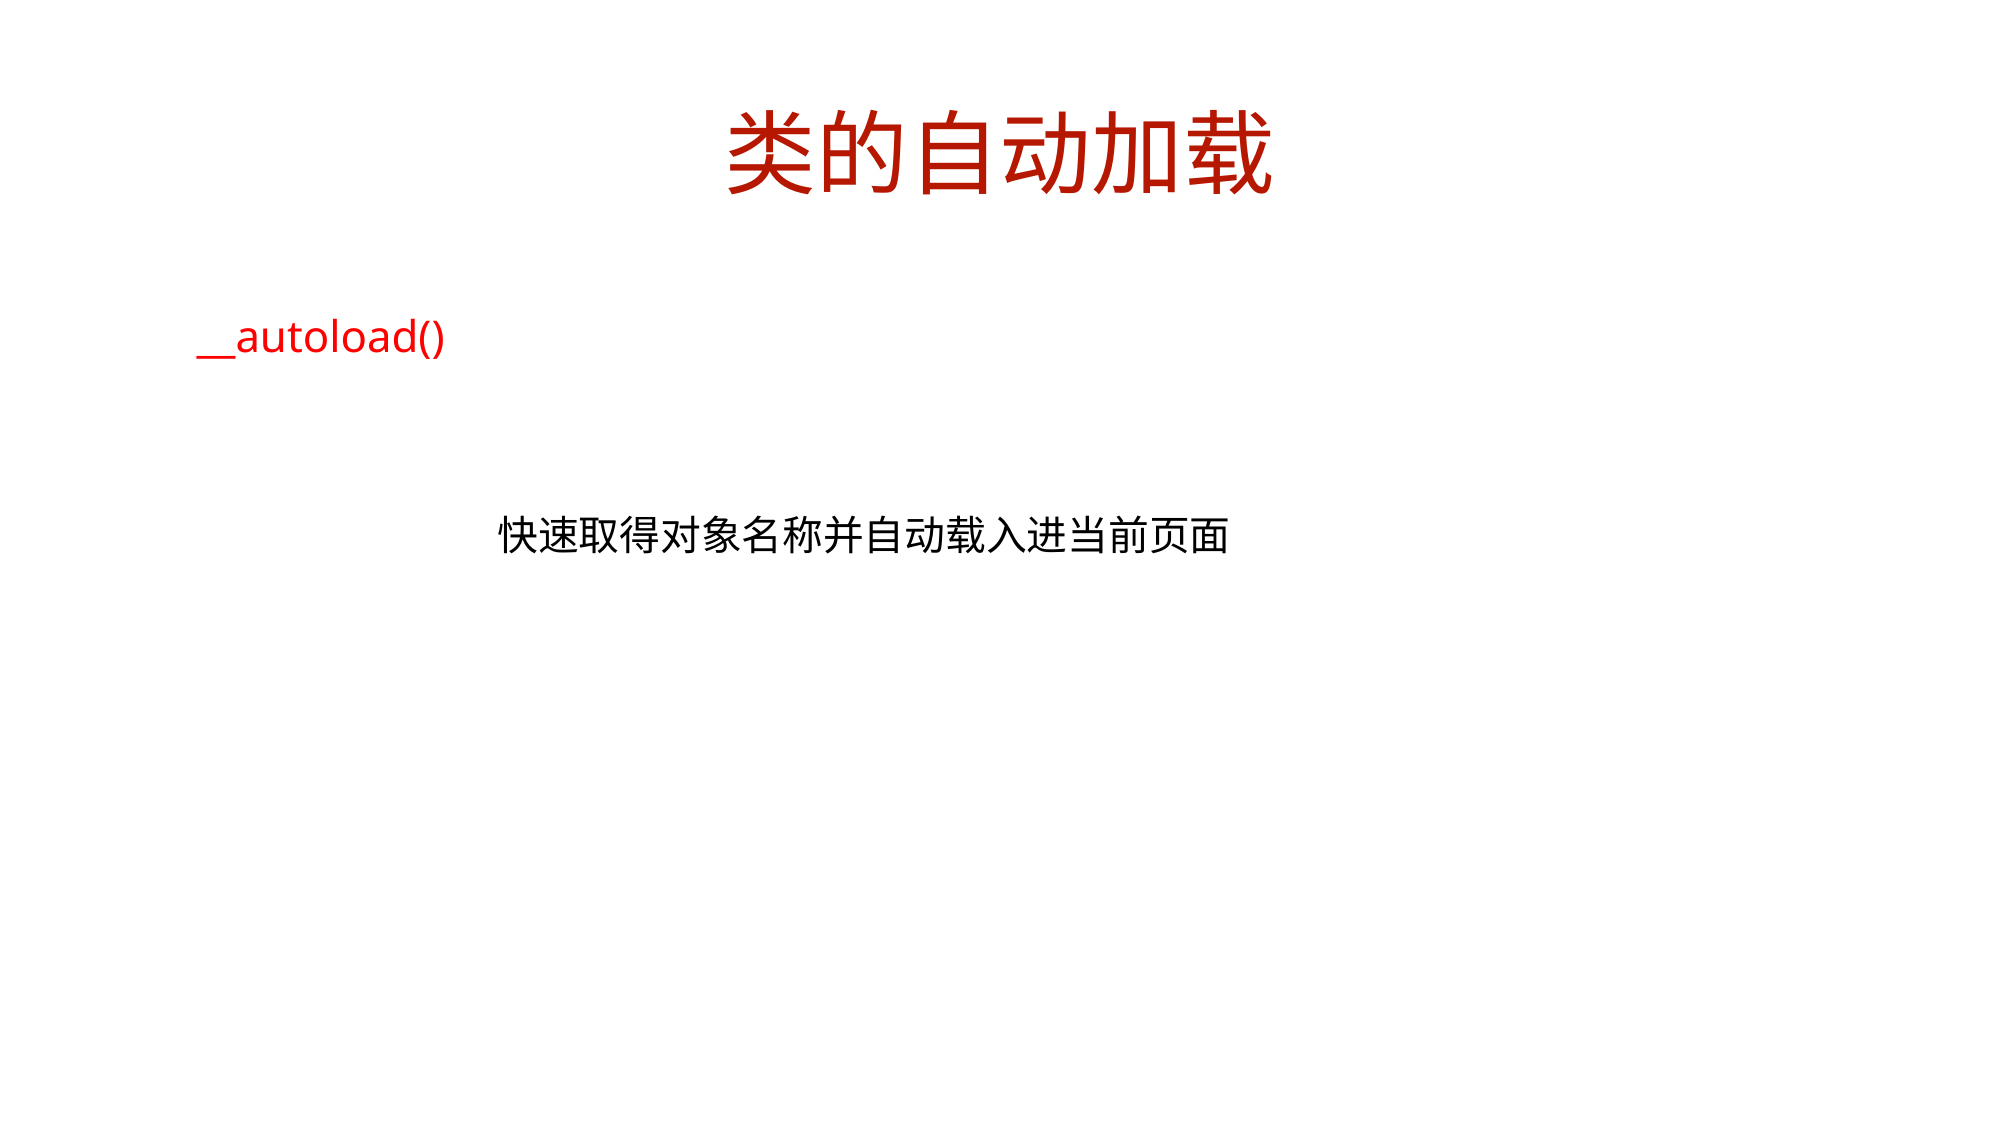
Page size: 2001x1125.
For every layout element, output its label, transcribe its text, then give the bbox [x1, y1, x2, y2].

list 快速取得对象名称并自动载入进当前页面 [347, 509, 1860, 609]
list __autoload() [196, 308, 680, 362]
title 类的自动加载 [663, 95, 1337, 207]
